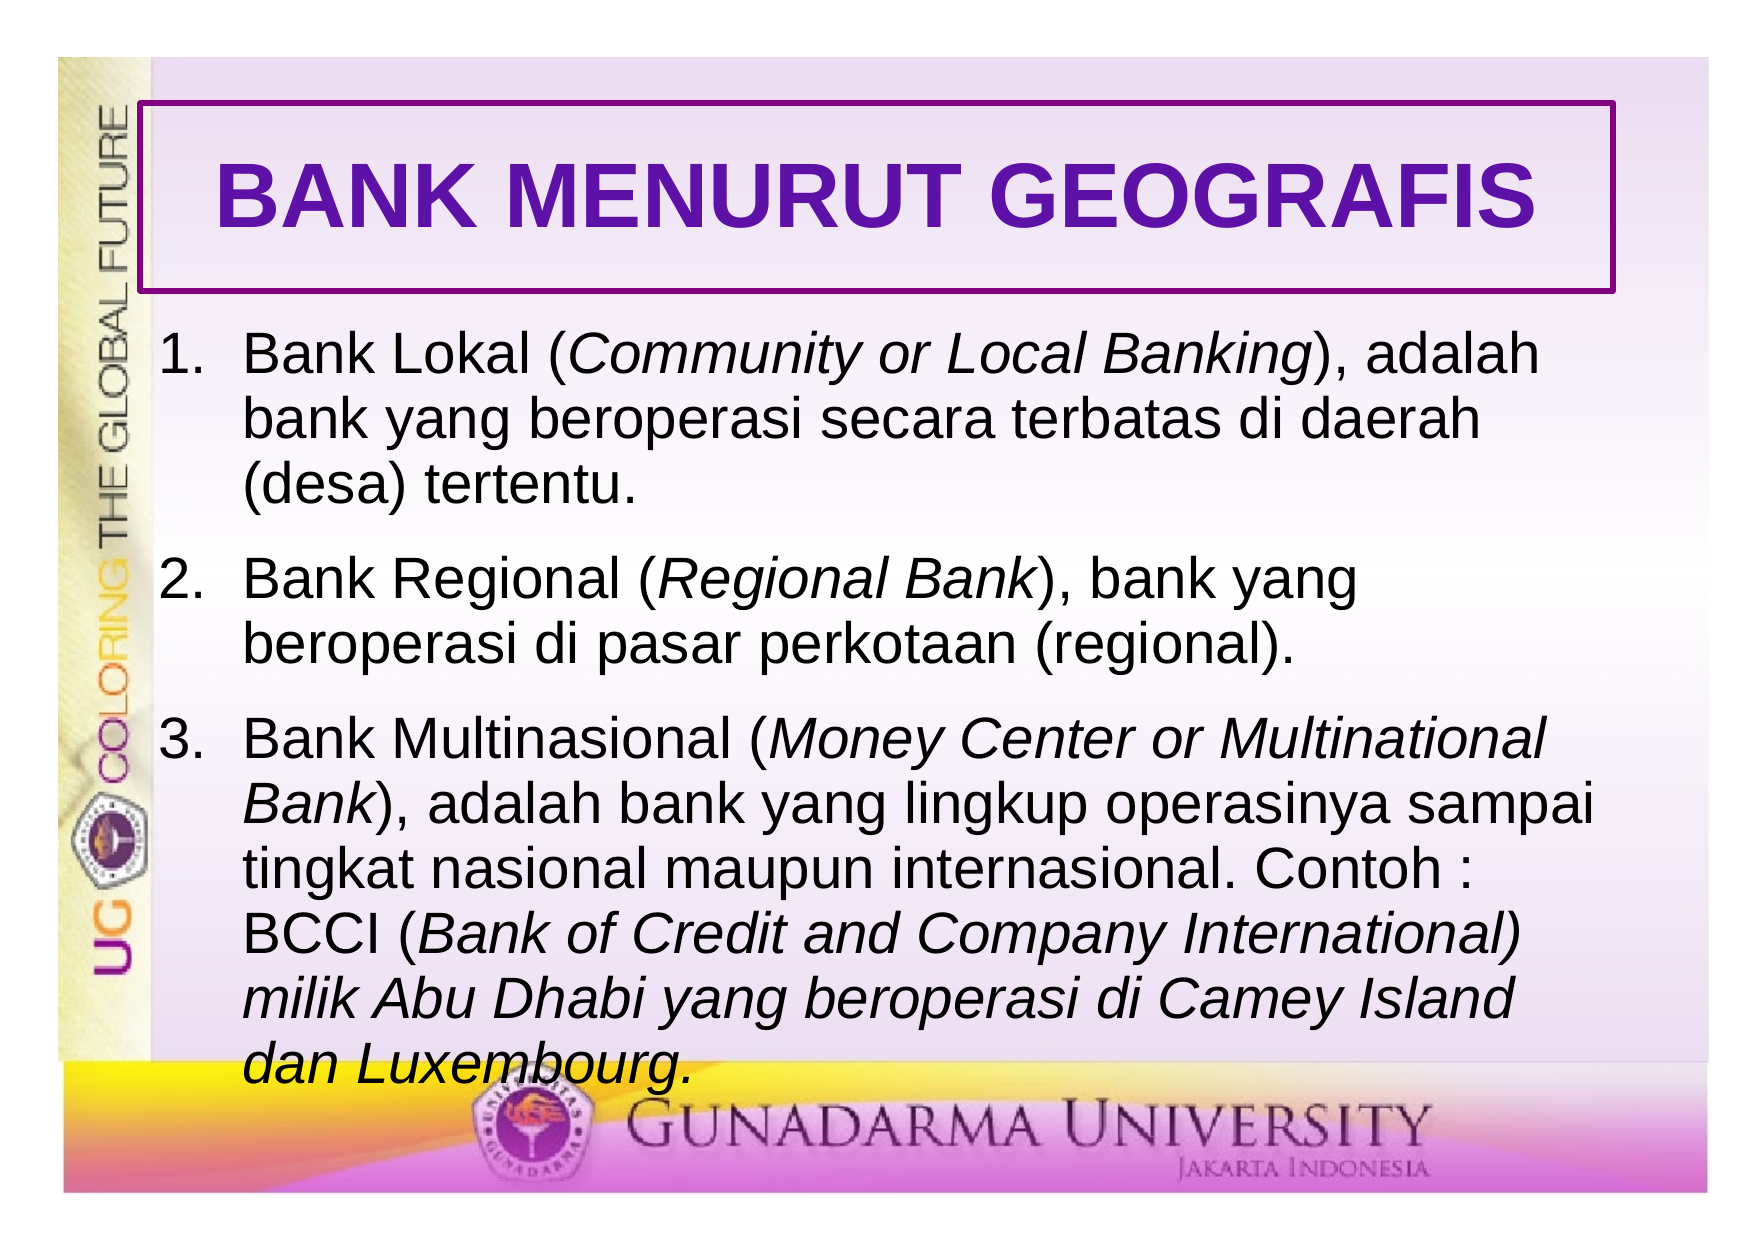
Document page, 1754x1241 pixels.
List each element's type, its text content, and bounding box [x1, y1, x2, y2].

title BANK MENURUT GEOGRAFIS [137, 100, 1616, 294]
picture [58, 57, 1712, 1196]
list Bank Lokal (Community or Local Banking), adalah bank yang beroperasi secara terbatas di daerah (desa) tertentu. Bank Regional (Regional Bank), bank yang beroperasi di pasar perkotaan (regional). Bank Multinasional (Money Center or Multinational Bank), adalah bank yang lingkup operasinya sampai tingkat nasional maupun internasional. Contoh : BCCI (Bank of Credit and Company International) milik Abu Dhabi yang beroperasi di Camey Island dan Luxembourg. [140, 321, 1614, 1063]
